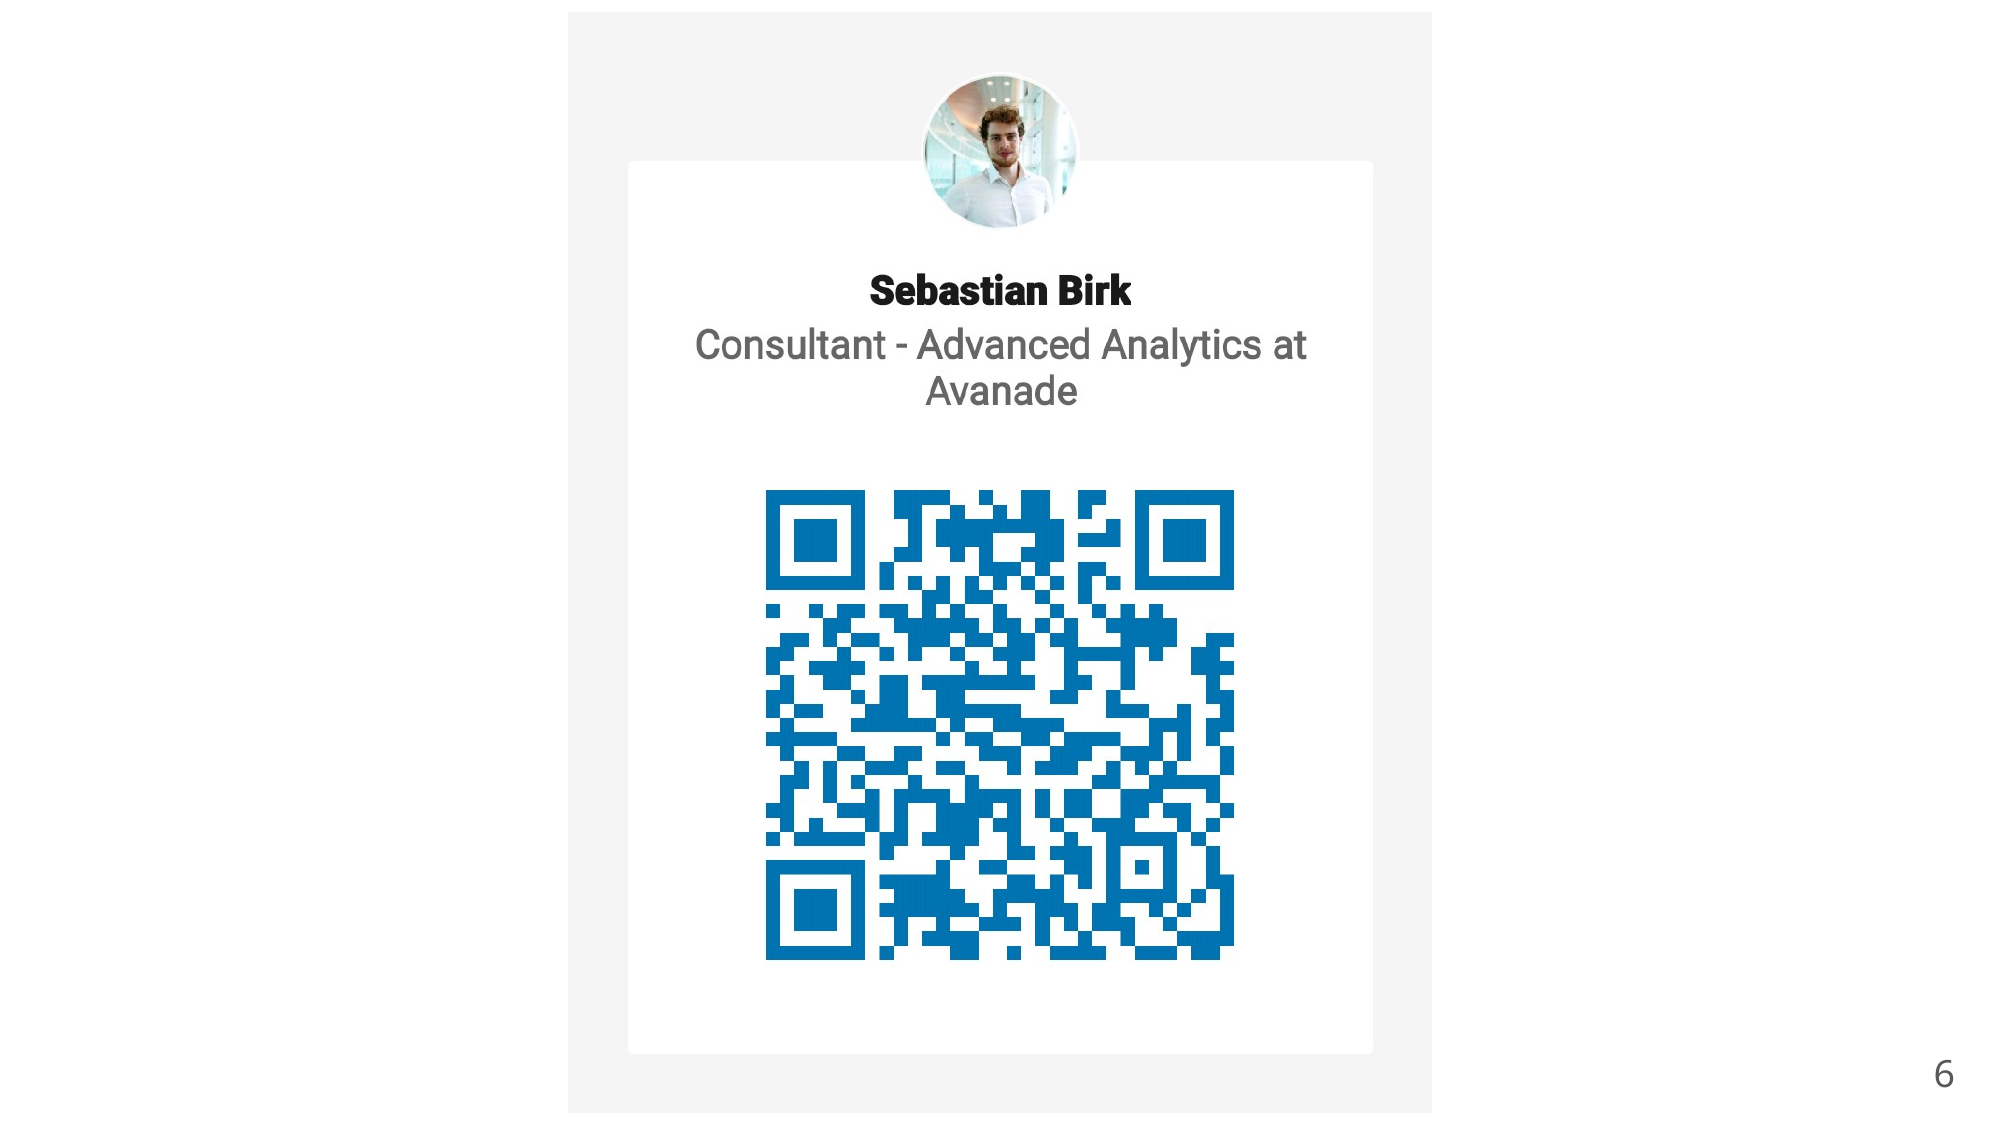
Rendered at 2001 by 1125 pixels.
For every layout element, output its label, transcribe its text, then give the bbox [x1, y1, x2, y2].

picture [568, 12, 1432, 1113]
slide_number 6 [1918, 1042, 2000, 1103]
